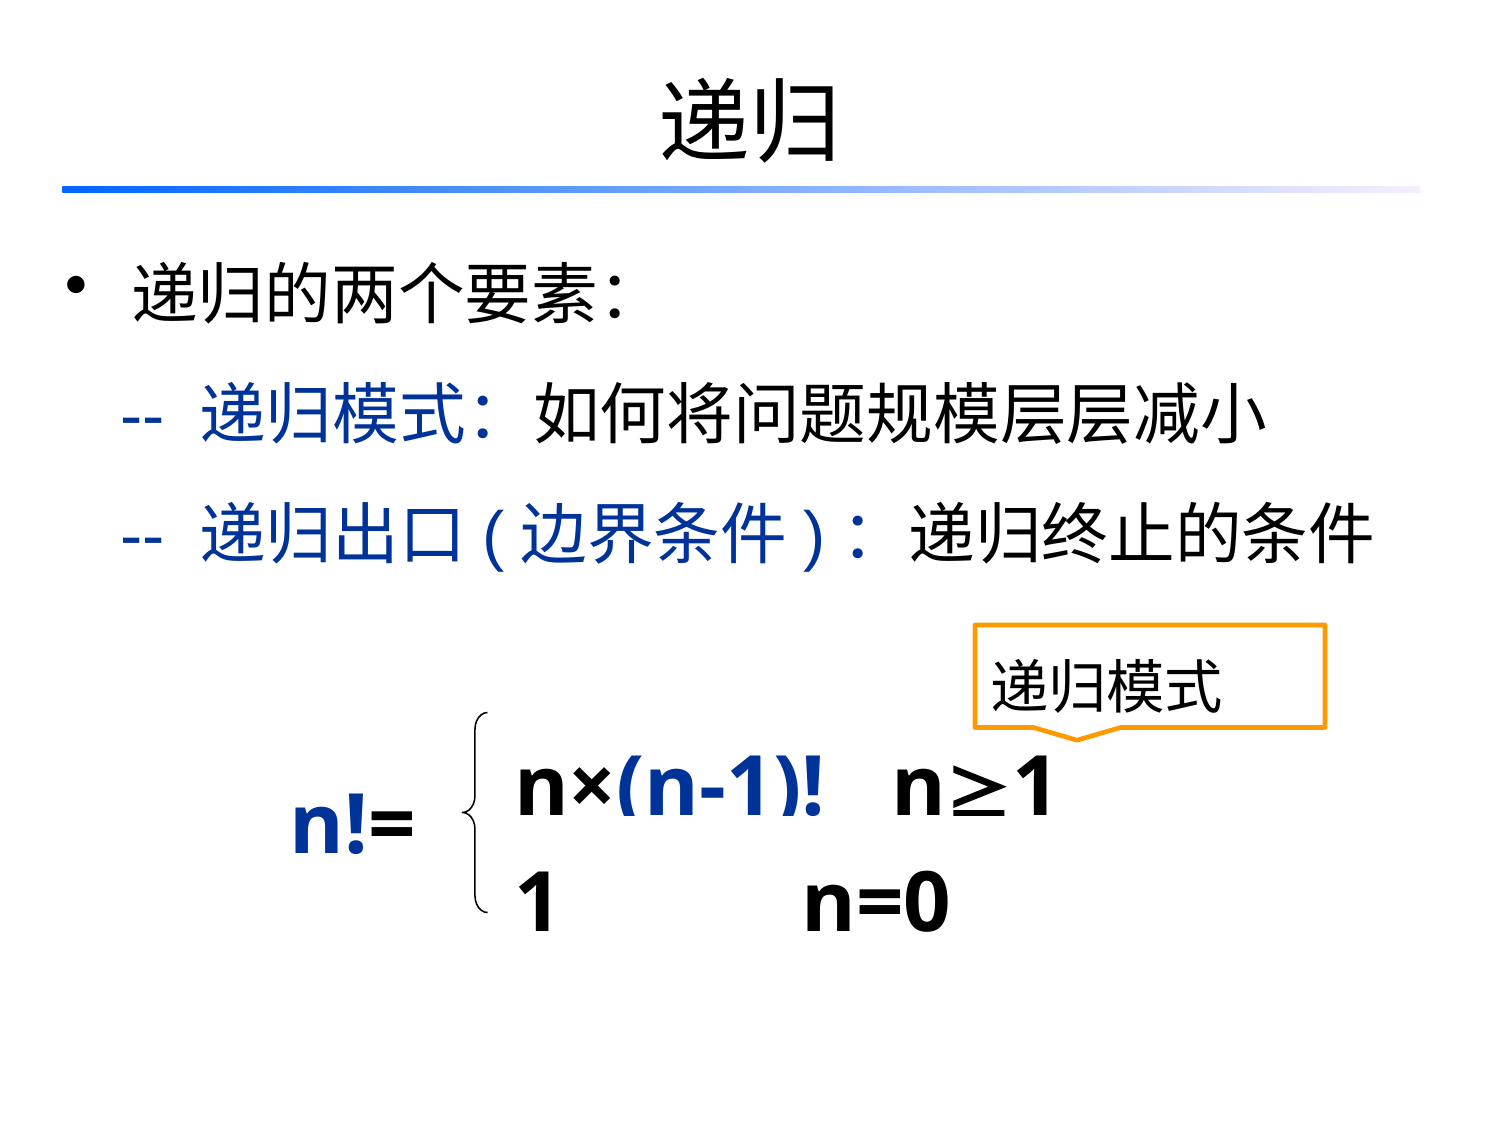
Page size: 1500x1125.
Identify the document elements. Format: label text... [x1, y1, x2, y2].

title 递归 [74, 24, 1426, 213]
text_box n×(n-1)! n1 [499, 699, 1200, 813]
text_box [462, 712, 488, 913]
text_box n!= [275, 737, 444, 833]
text_box 递归模式 [975, 624, 1326, 741]
text_box 1 n=0 [499, 816, 1176, 950]
text_box 递归的两个要素： -- 递归模式：如何将问题规模层层减小 -- 递归出口(边界条件)：递归终止的条件 [50, 224, 1438, 580]
text_box [62, 186, 1421, 193]
